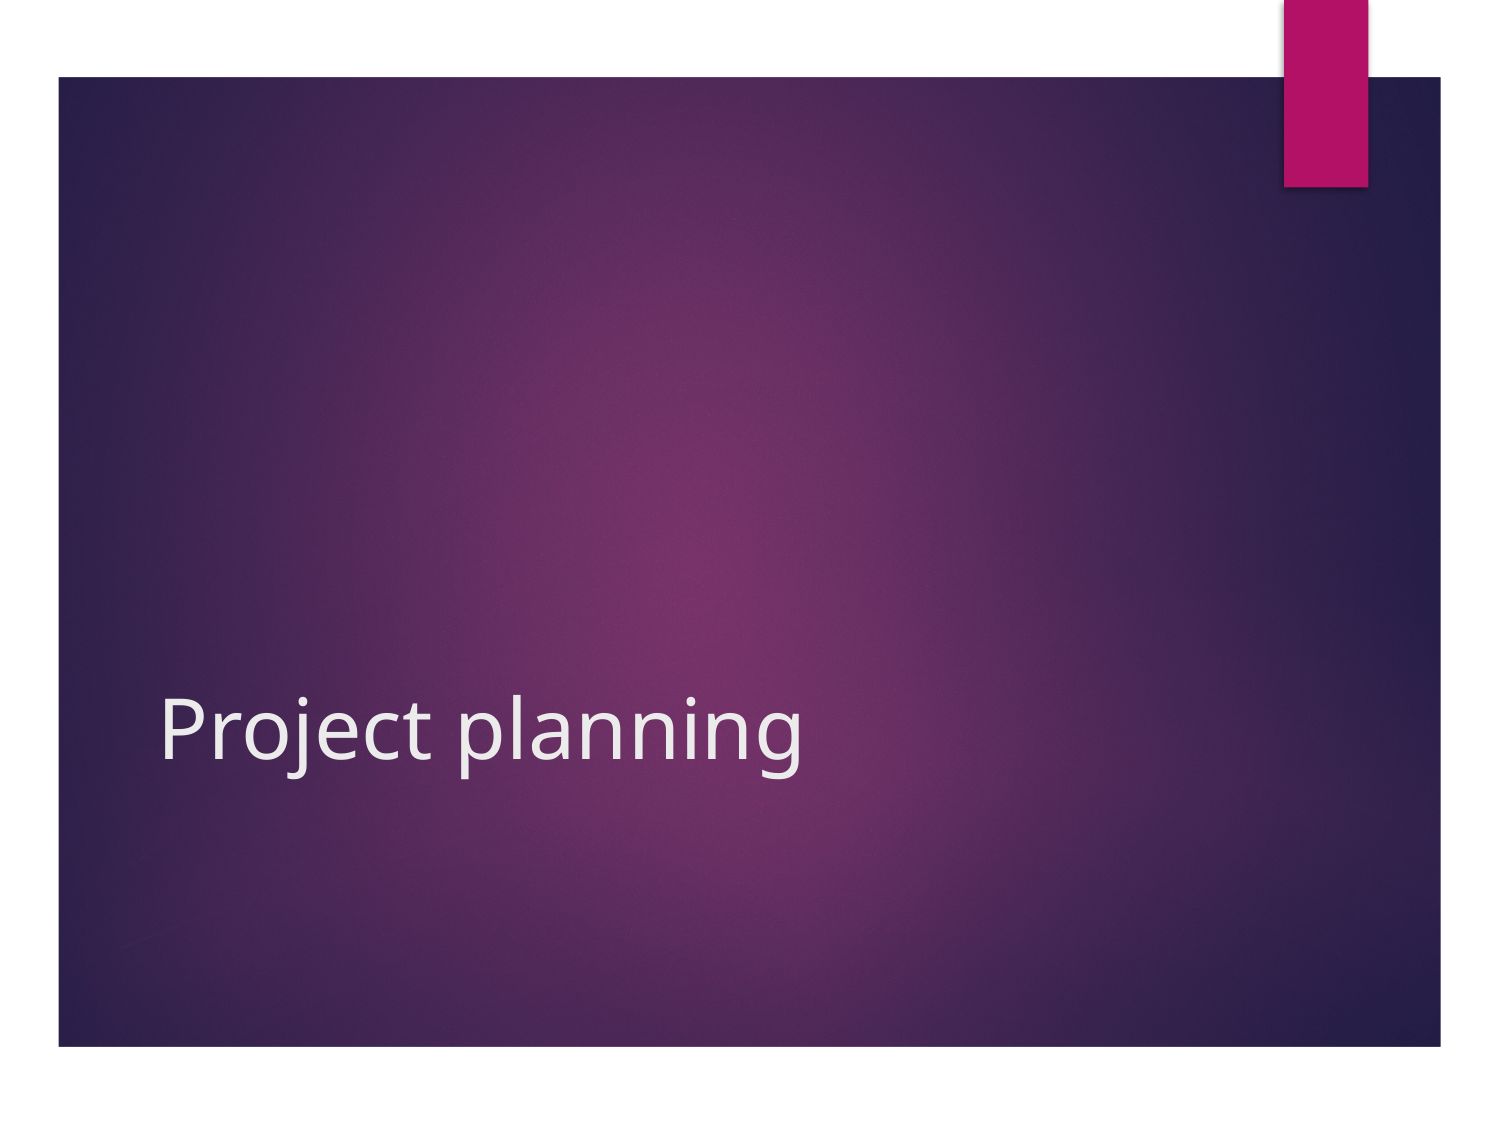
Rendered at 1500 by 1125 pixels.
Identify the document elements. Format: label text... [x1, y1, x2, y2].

title Project planning [142, 344, 1228, 784]
